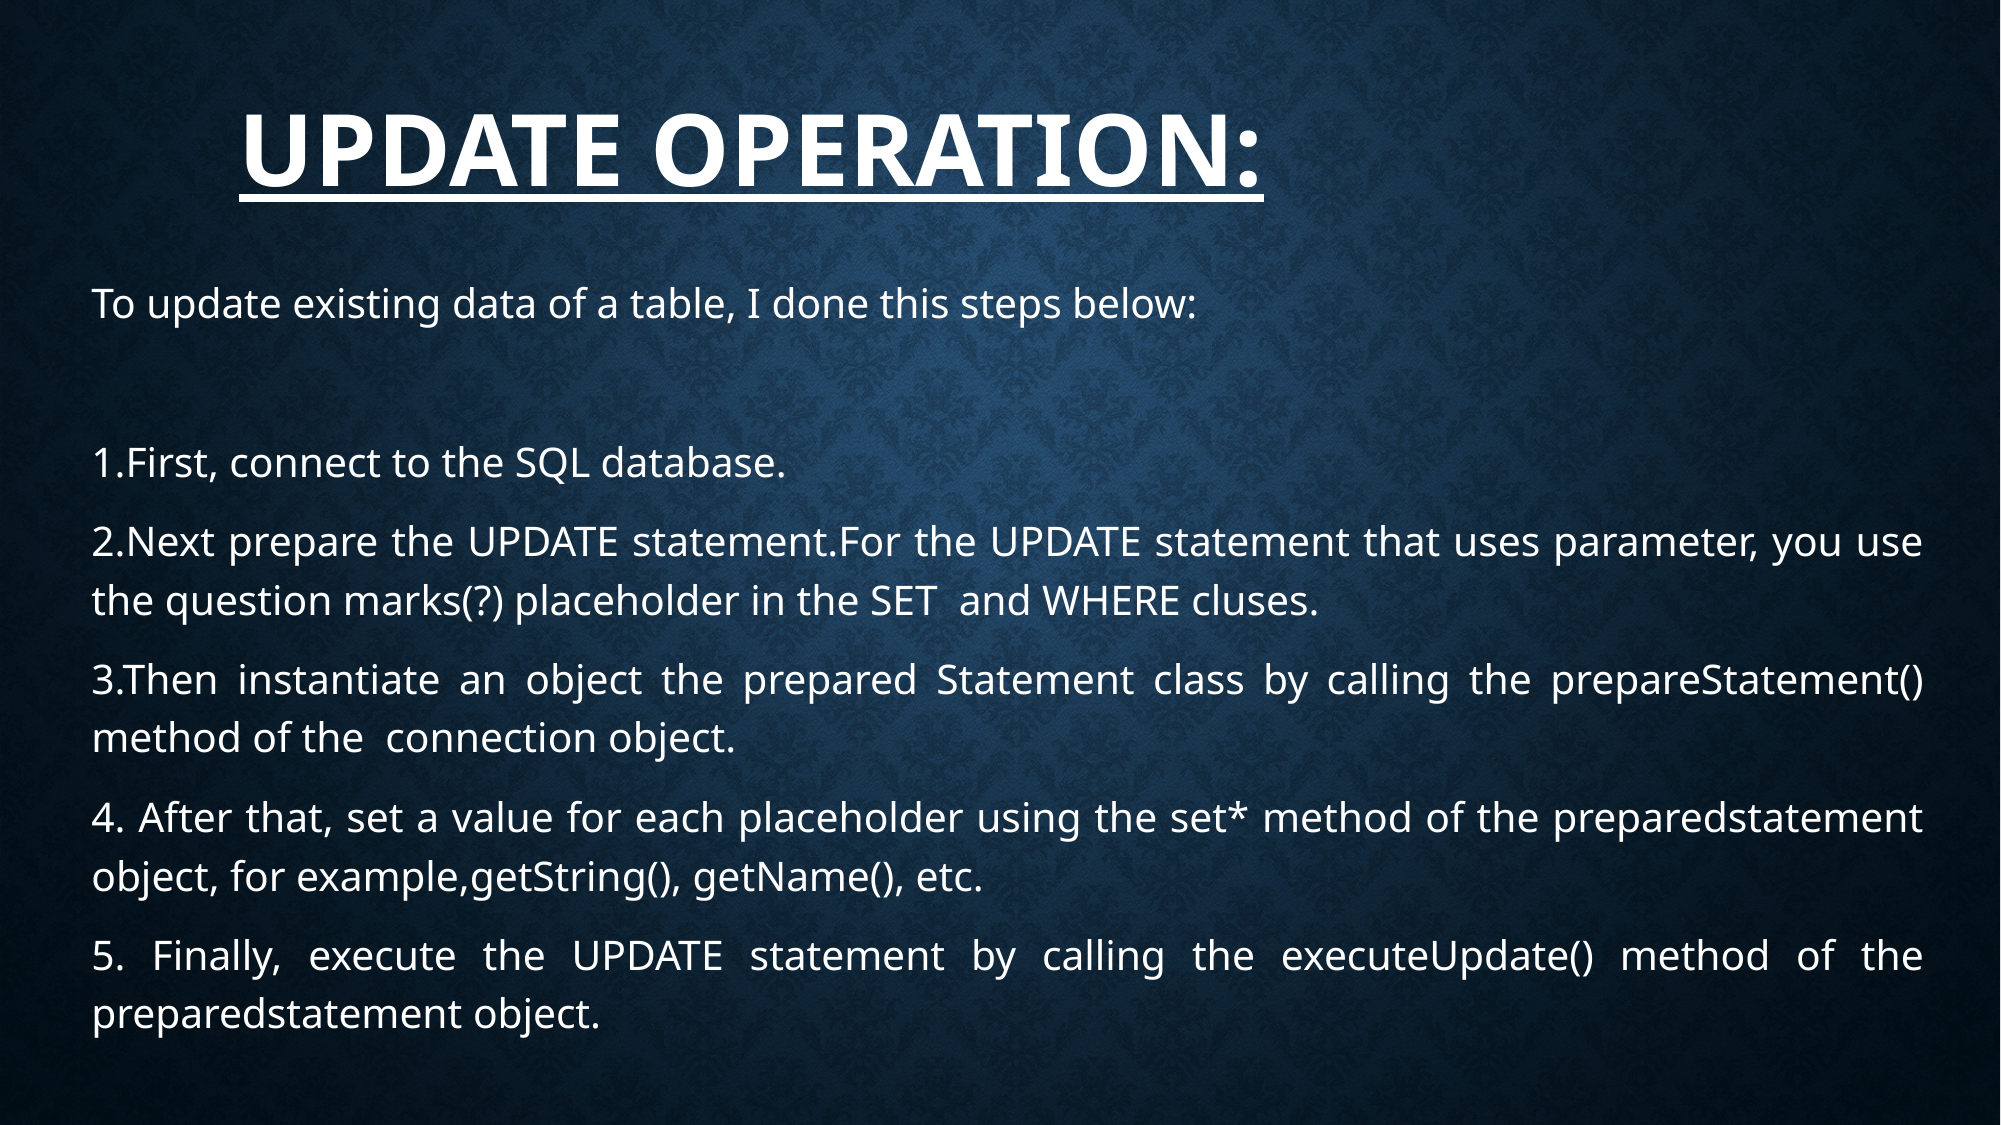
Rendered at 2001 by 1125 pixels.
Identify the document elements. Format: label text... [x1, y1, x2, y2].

subtitle To update existing data of a table, I done this steps below: 1.First, connect to the SQL database. 2.Next prepare the UPDATE statement.For the UPDATE statement that uses parameter, you use the question marks(?) placeholder in the SET and WHERE cluses. 3.Then instantiate an object the prepared Statement class by calling the prepareStatement() method of the connection object. 4. After that, set a value for each placeholder using the set* method of the preparedstatement object, for example,getString(), getName(), etc. 5. Finally, execute the UPDATE statement by calling the executeUpdate() method of the preparedstatement object. [76, 260, 1942, 1046]
title Update Operation: [224, 47, 1499, 216]
